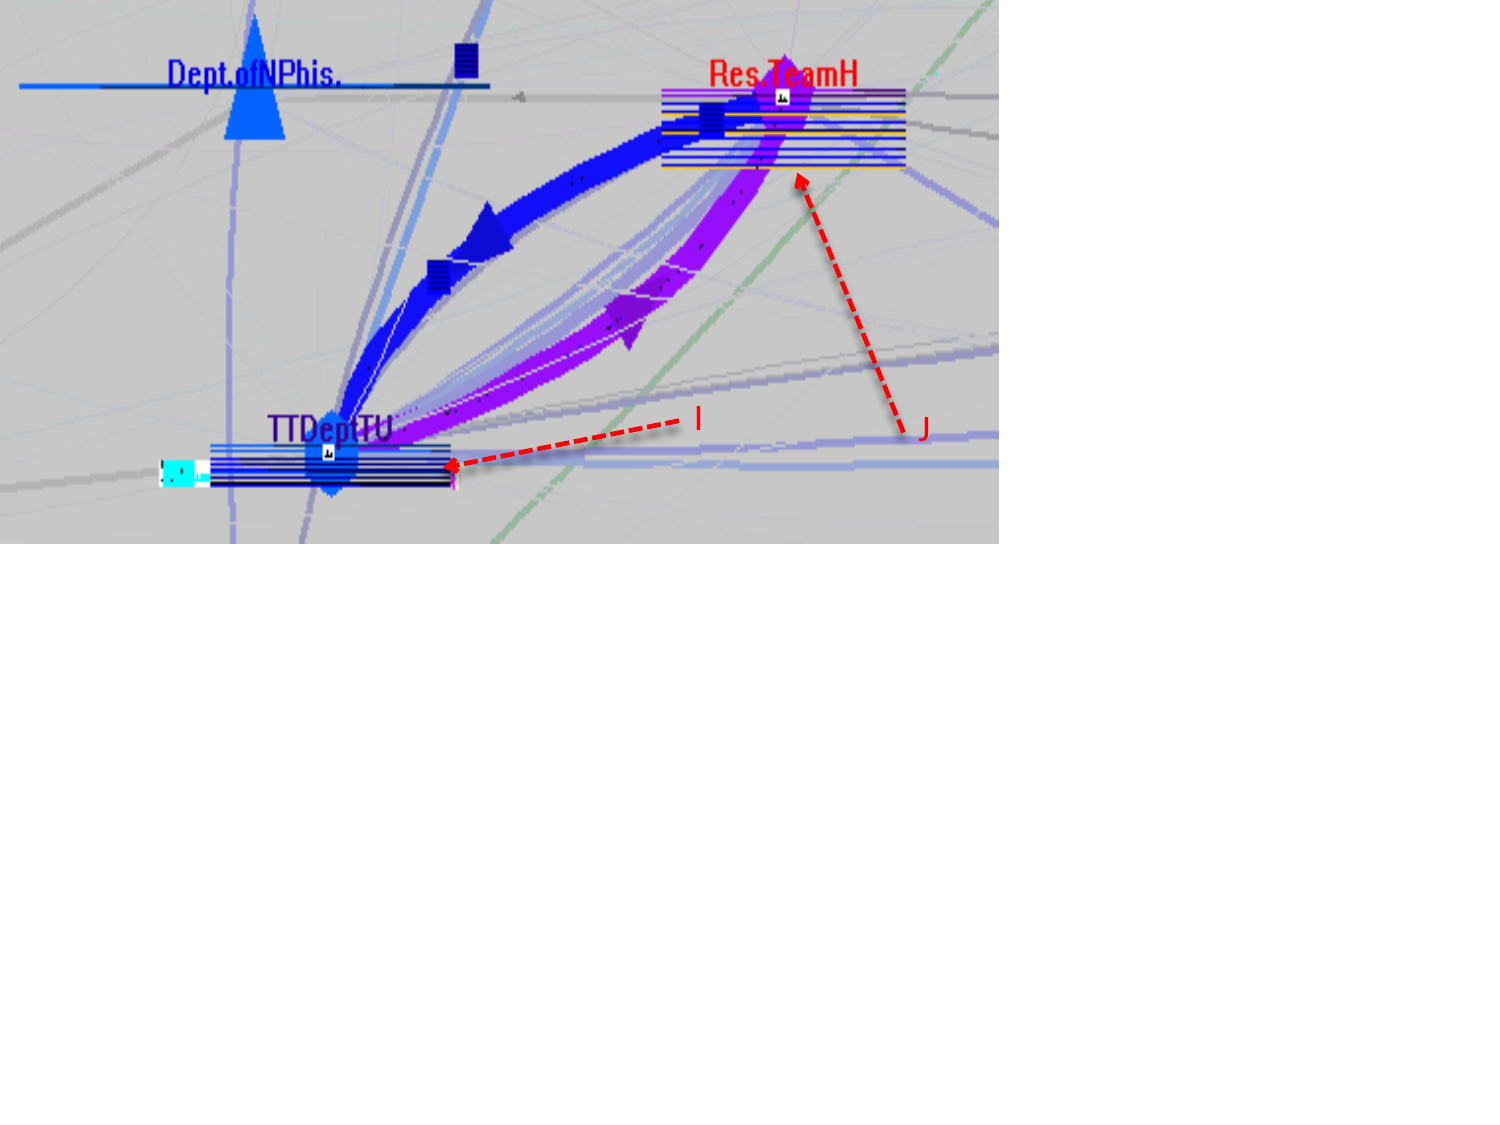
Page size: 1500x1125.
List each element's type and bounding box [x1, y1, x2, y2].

text_box [796, 172, 904, 433]
text_box [442, 420, 680, 469]
picture [0, 0, 999, 544]
